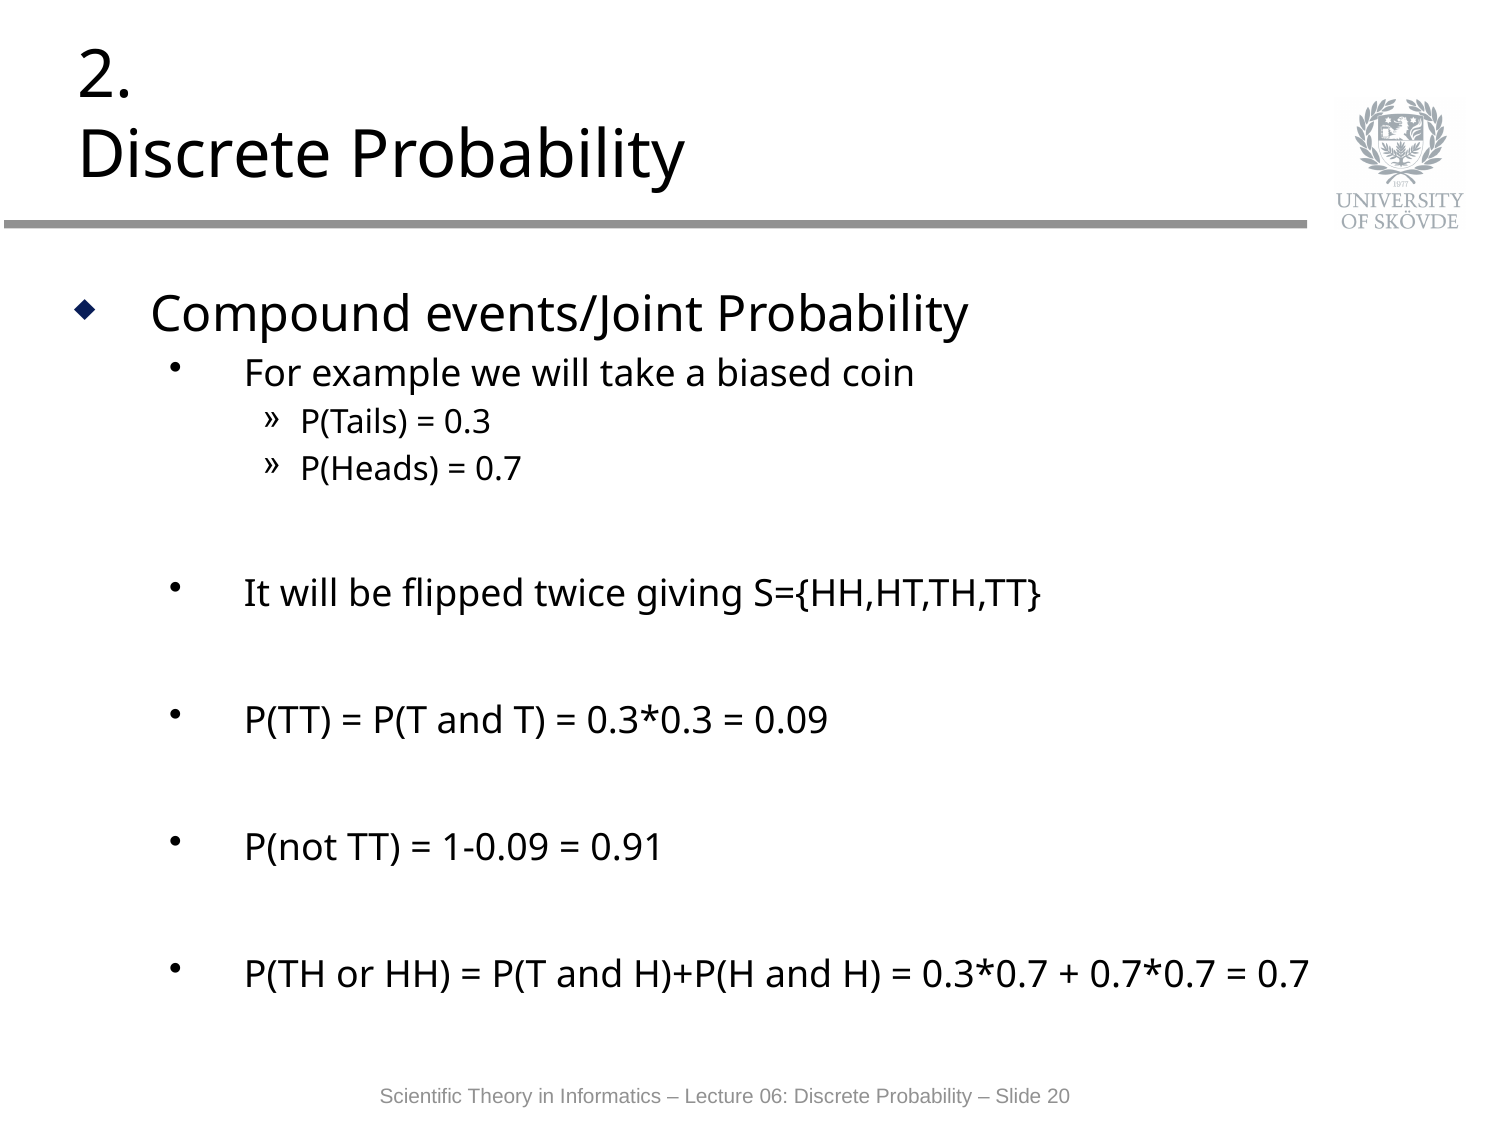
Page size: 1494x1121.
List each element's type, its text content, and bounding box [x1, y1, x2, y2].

list Compound events/Joint Probability For example we will take a biased coin P(Tails) = 0.3 P(Heads) = 0.7 It will be flipped twice giving S={HH,HT,TH,TT} P(TT) = P(T and T) = 0.3*0.3 = 0.09 P(not TT) = 1-0.09 = 0.91 P(TH or HH) = P(T and H)+P(H and H) = 0.3*0.7 + 0.7*0.7 = 0.7 [58, 273, 1438, 1086]
title 2. Discrete Probability [61, 42, 1435, 199]
picture [1334, 97, 1466, 230]
